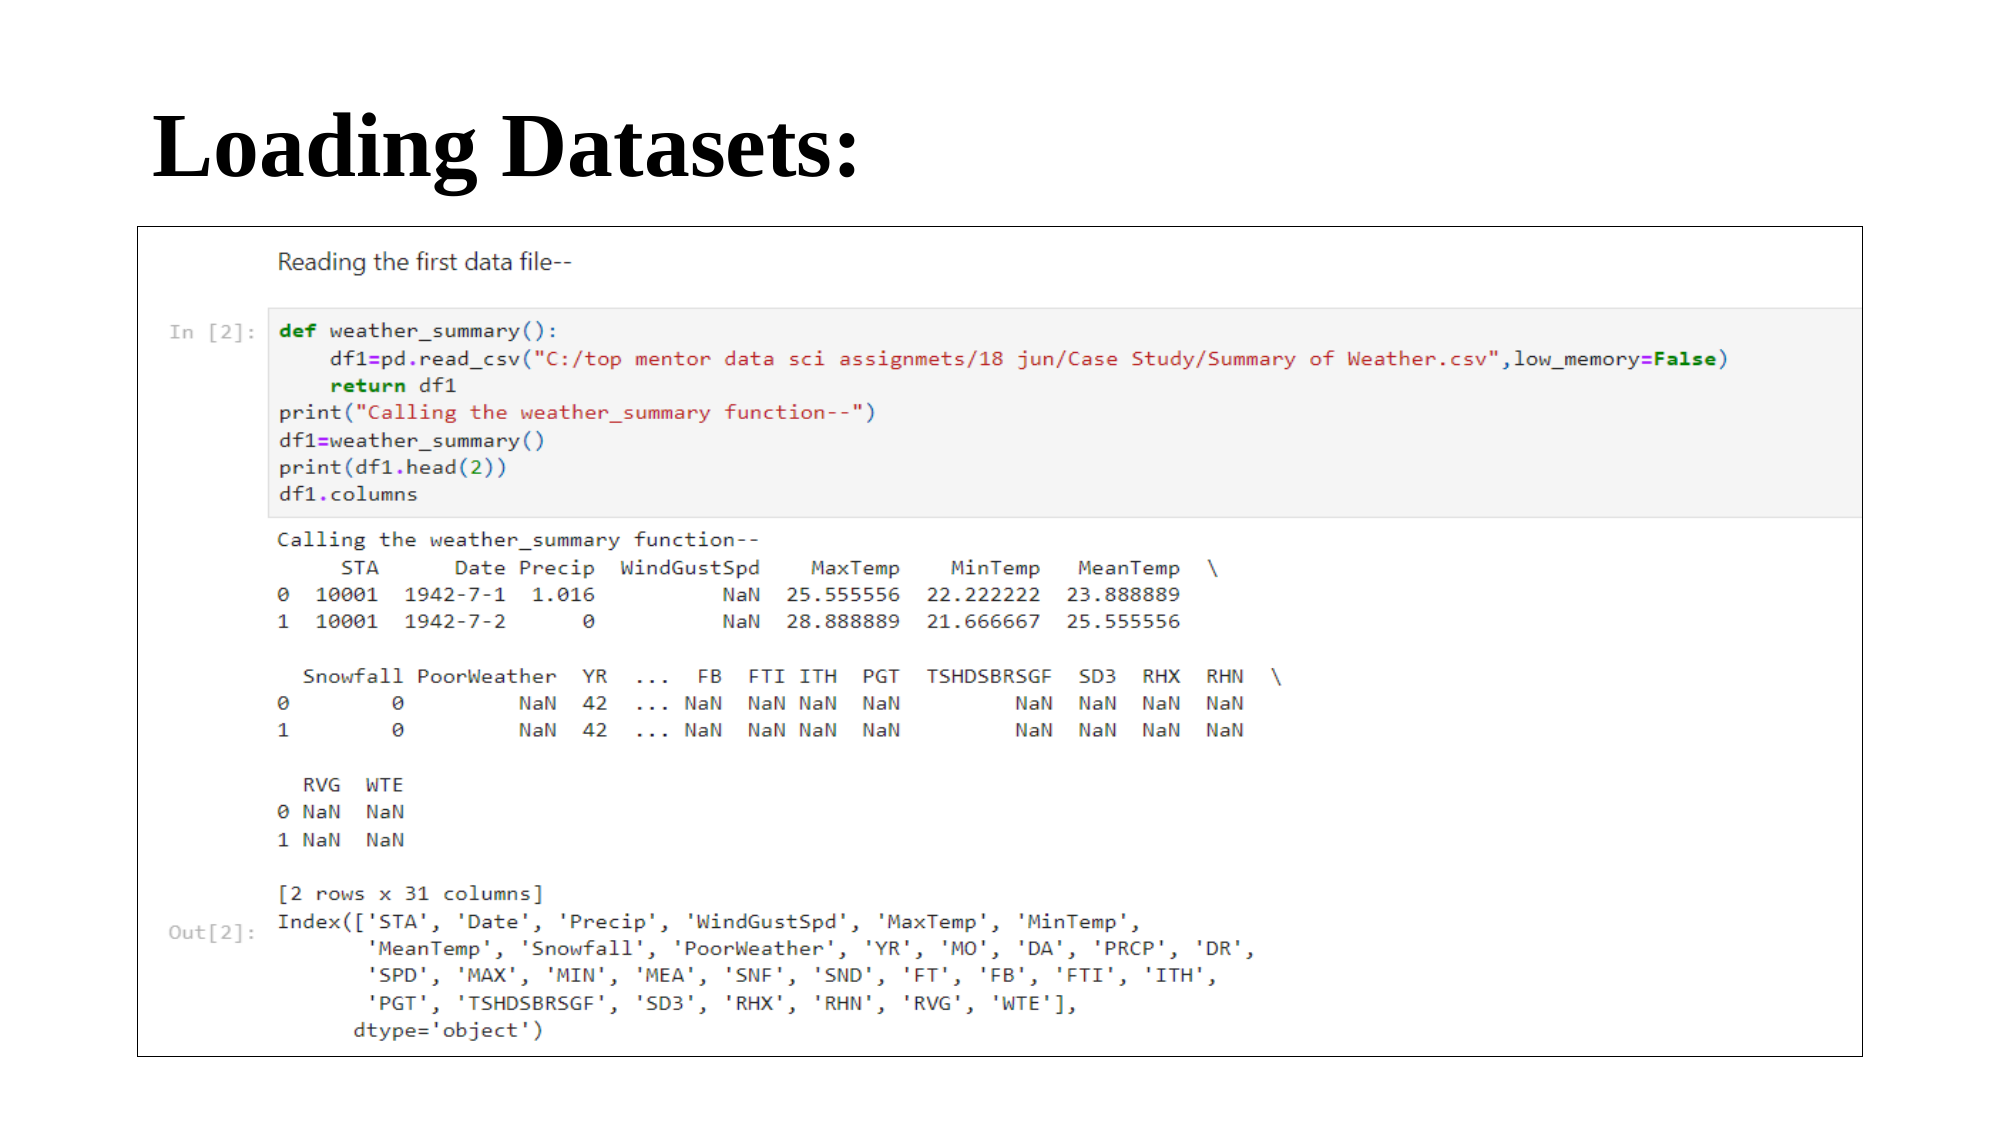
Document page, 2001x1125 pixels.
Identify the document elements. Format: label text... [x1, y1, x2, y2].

title Loading Datasets: [137, 38, 1863, 226]
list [137, 226, 1863, 1057]
